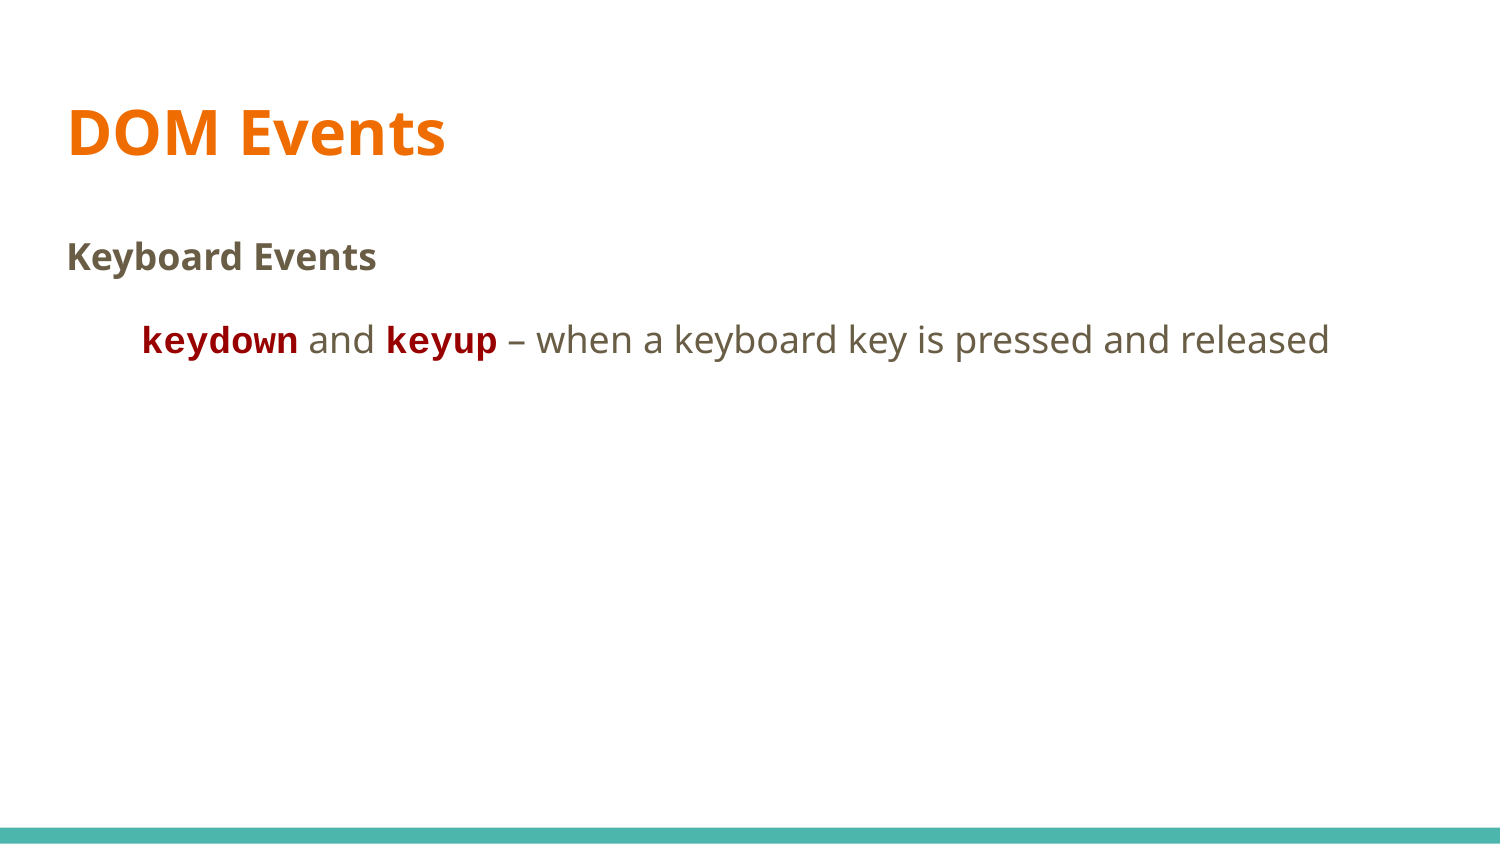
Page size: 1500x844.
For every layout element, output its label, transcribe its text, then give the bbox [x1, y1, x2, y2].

title DOM Events [51, 72, 1449, 189]
list Keyboard Events keydown and keyup – when a keyboard key is pressed and released [51, 207, 1449, 750]
